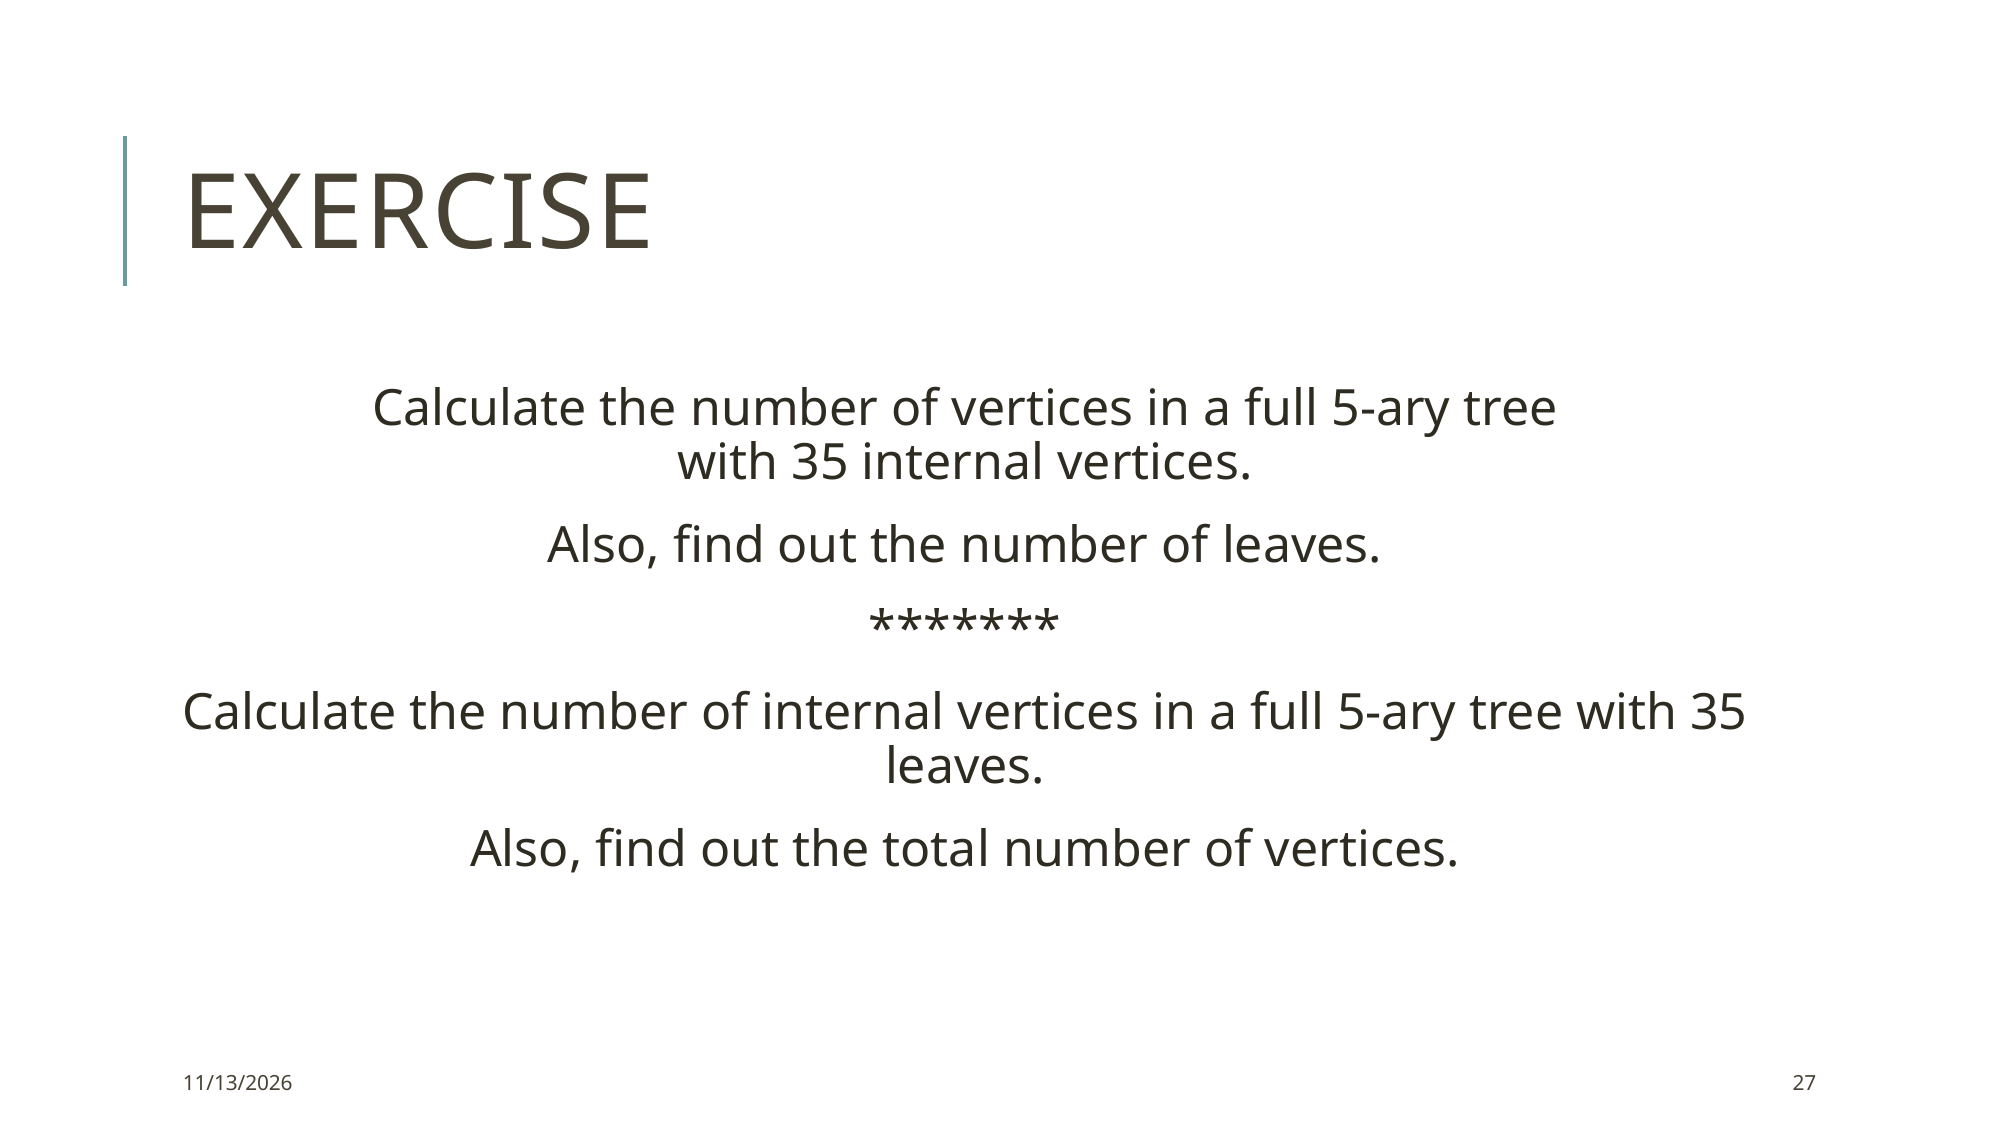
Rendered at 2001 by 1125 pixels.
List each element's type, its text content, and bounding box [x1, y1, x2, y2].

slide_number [168, 1061, 522, 1107]
list Calculate the number of vertices in a full 5-ary tree with 35 internal vertices. Also, find out the number of leaves. ******* Calculate the number of internal vertices in a full 5-ary tree with 35 leaves. Also, find out the total number of vertices. [168, 375, 1763, 1035]
title Exercise [168, 96, 1763, 342]
slide_number 27 [1777, 1061, 1938, 1107]
